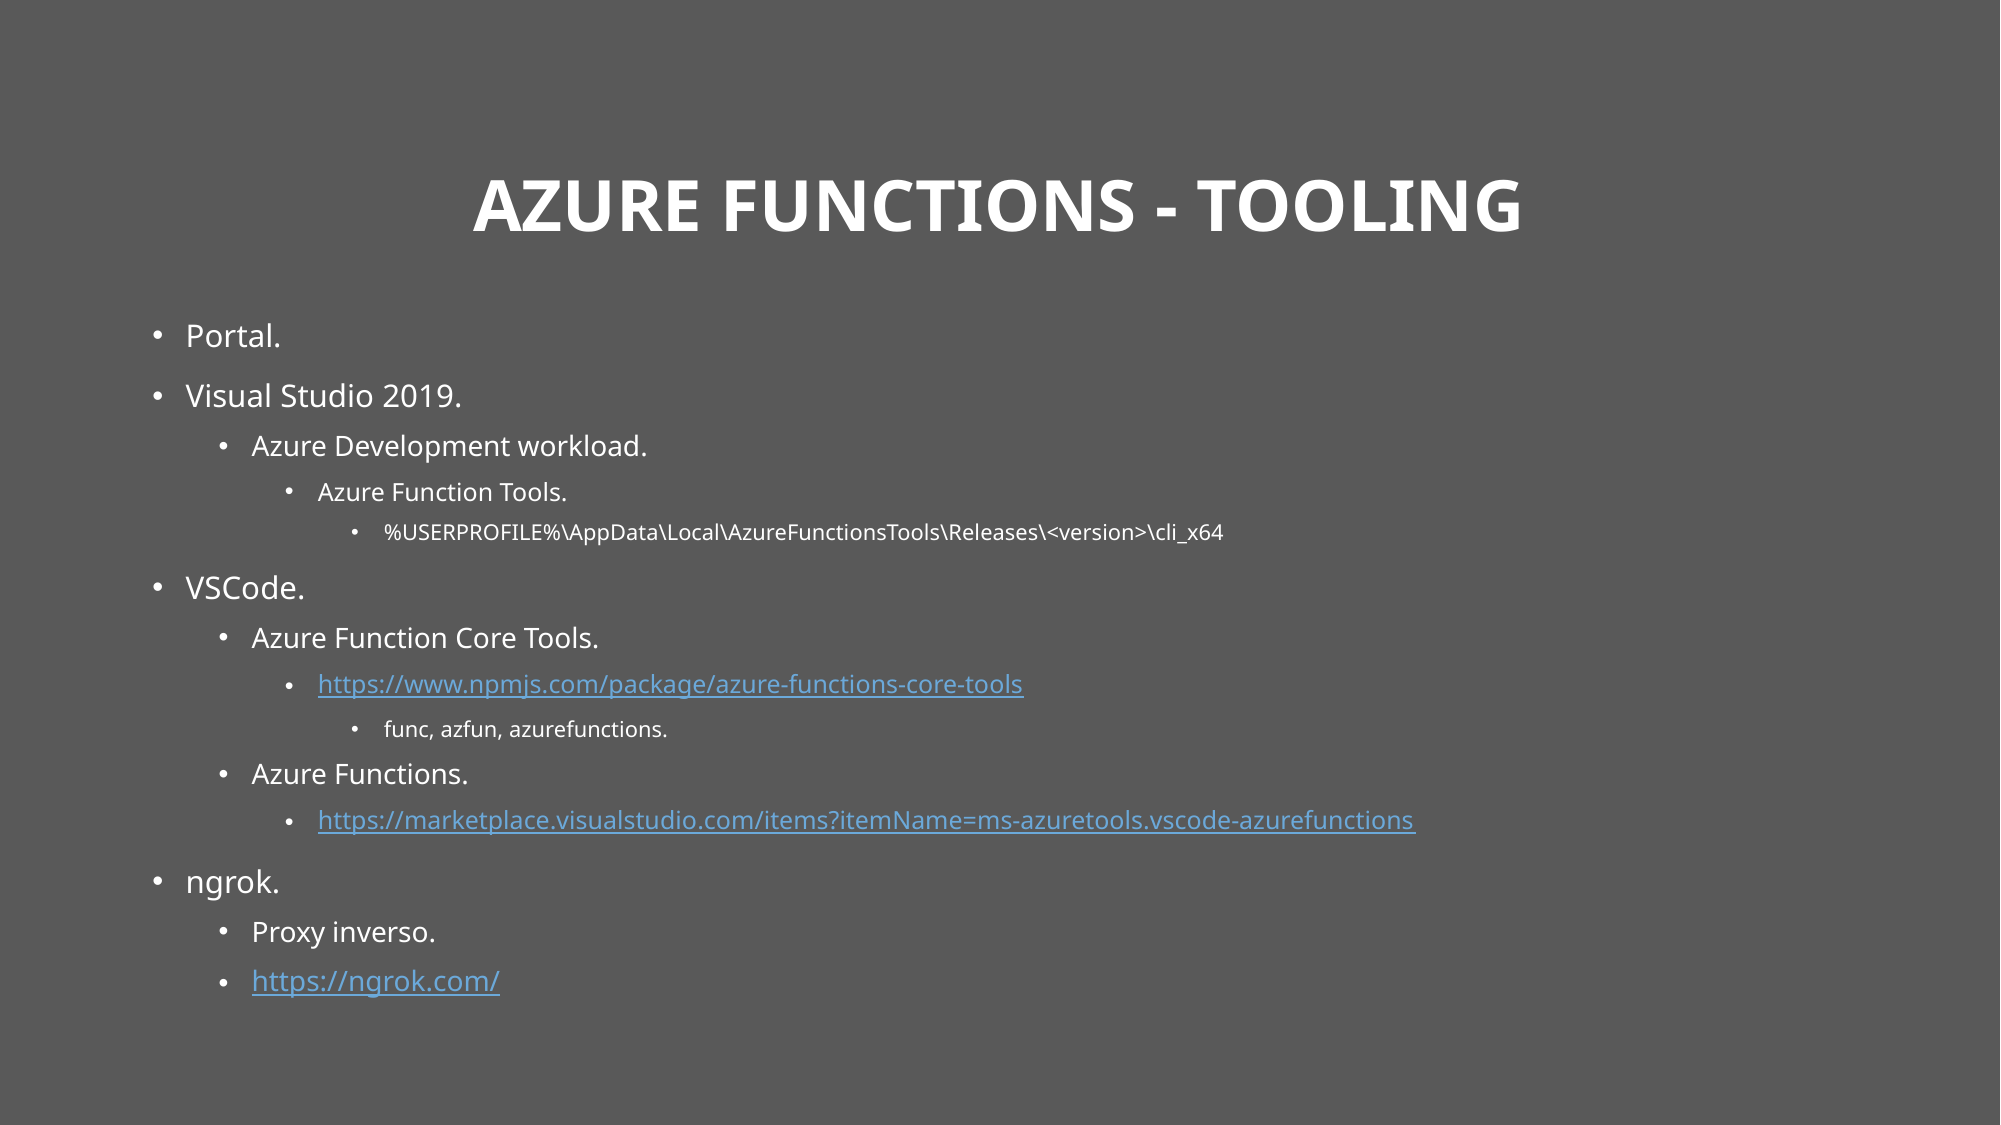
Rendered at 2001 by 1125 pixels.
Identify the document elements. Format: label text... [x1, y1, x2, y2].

list Portal. Visual Studio 2019. Azure Development workload. Azure Function Tools. %USERPROFILE%\AppData\Local\AzureFunctionsTools\Releases\<version>\cli_x64 VSCode. Azure Function Core Tools. https://www.npmjs.com/package/azure-functions-core-tools func, azfun, azurefunctions. Azure Functions. https://marketplace.visualstudio.com/items?itemName=ms-azuretools.vscode-azurefunctions ngrok. Proxy inverso. https://ngrok.com/ [137, 300, 1863, 1015]
title Azure Functions - Tooling [149, 99, 1849, 300]
